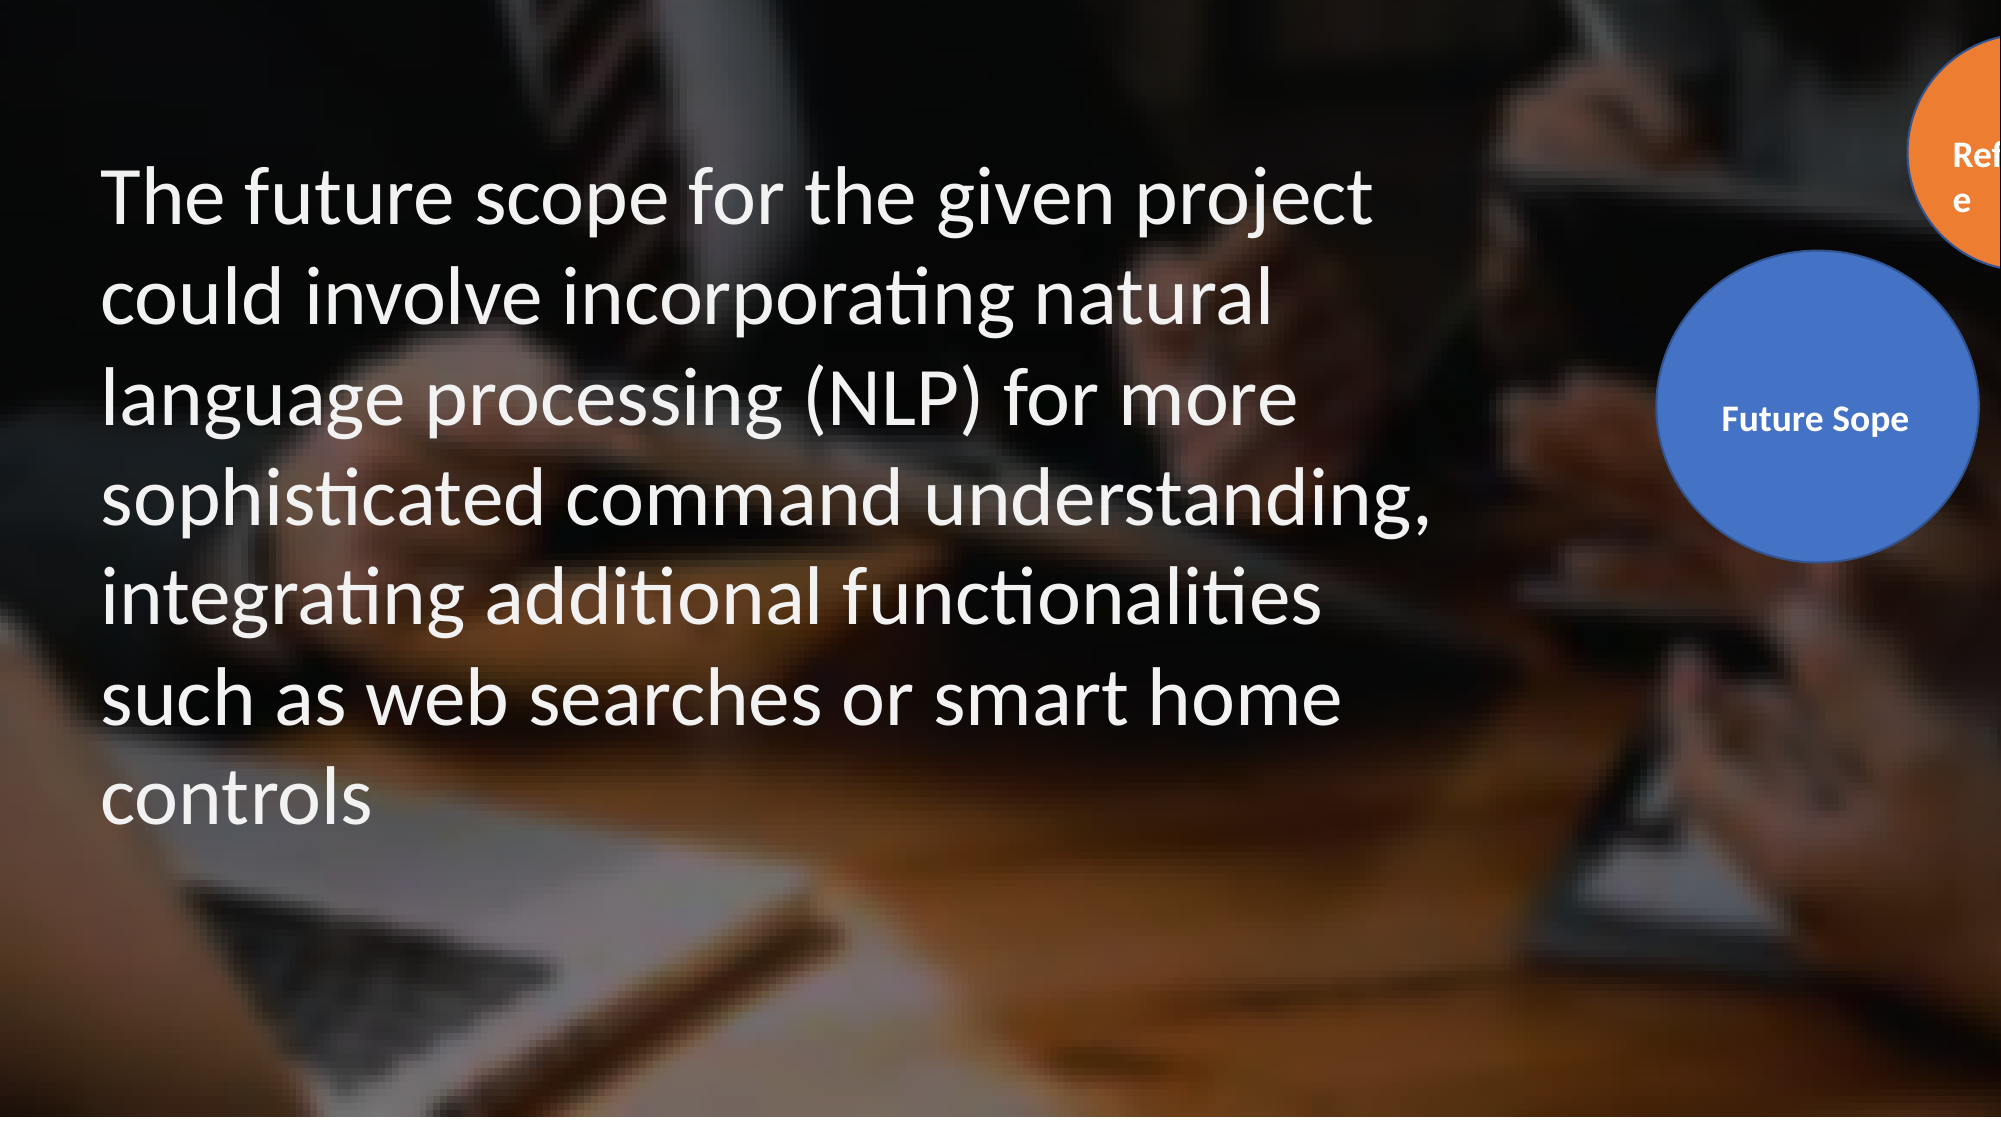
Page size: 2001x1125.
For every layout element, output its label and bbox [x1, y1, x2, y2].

text_box [1907, 34, 2000, 271]
text_box [1656, 250, 1979, 563]
picture [0, 0, 2001, 1117]
